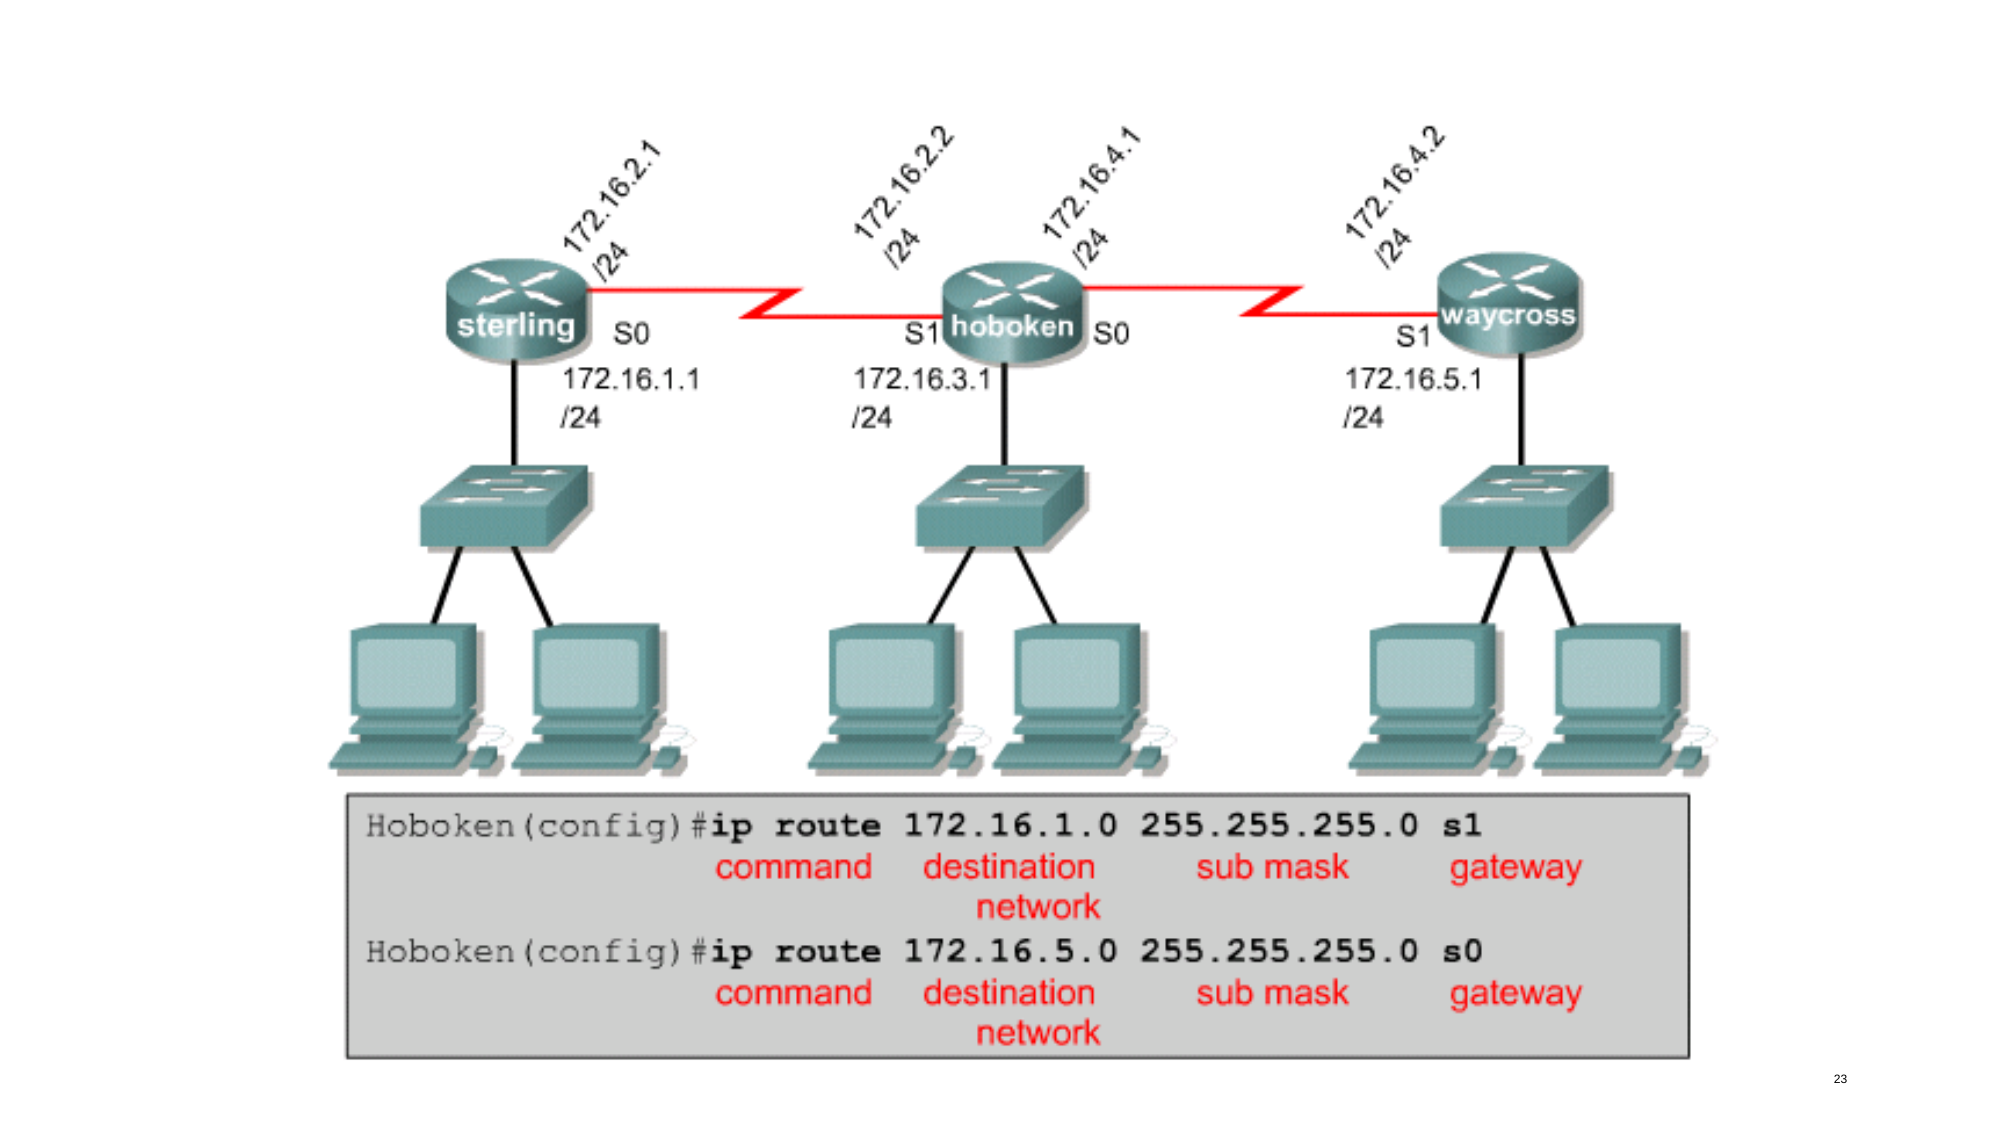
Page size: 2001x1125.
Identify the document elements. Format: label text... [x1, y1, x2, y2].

slide_number 23 [1412, 1042, 1863, 1103]
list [303, 113, 1721, 1067]
